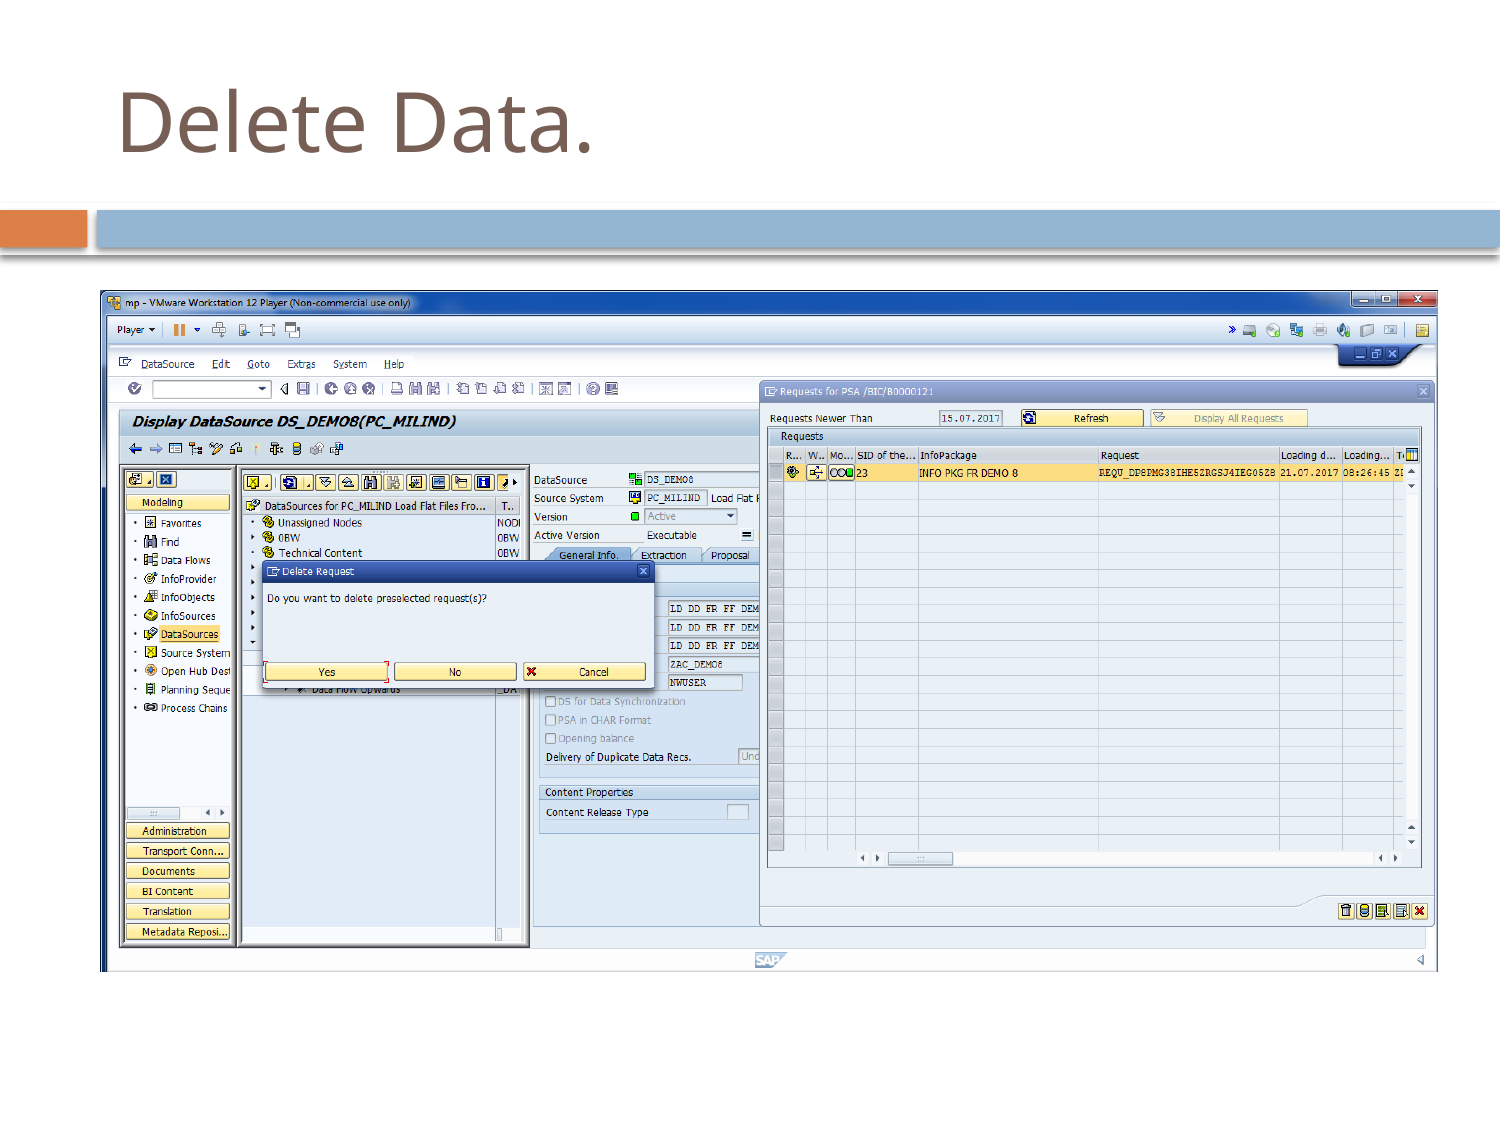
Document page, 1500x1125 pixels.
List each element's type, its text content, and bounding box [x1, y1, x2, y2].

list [100, 290, 1439, 973]
title Delete Data. [100, 37, 1438, 200]
